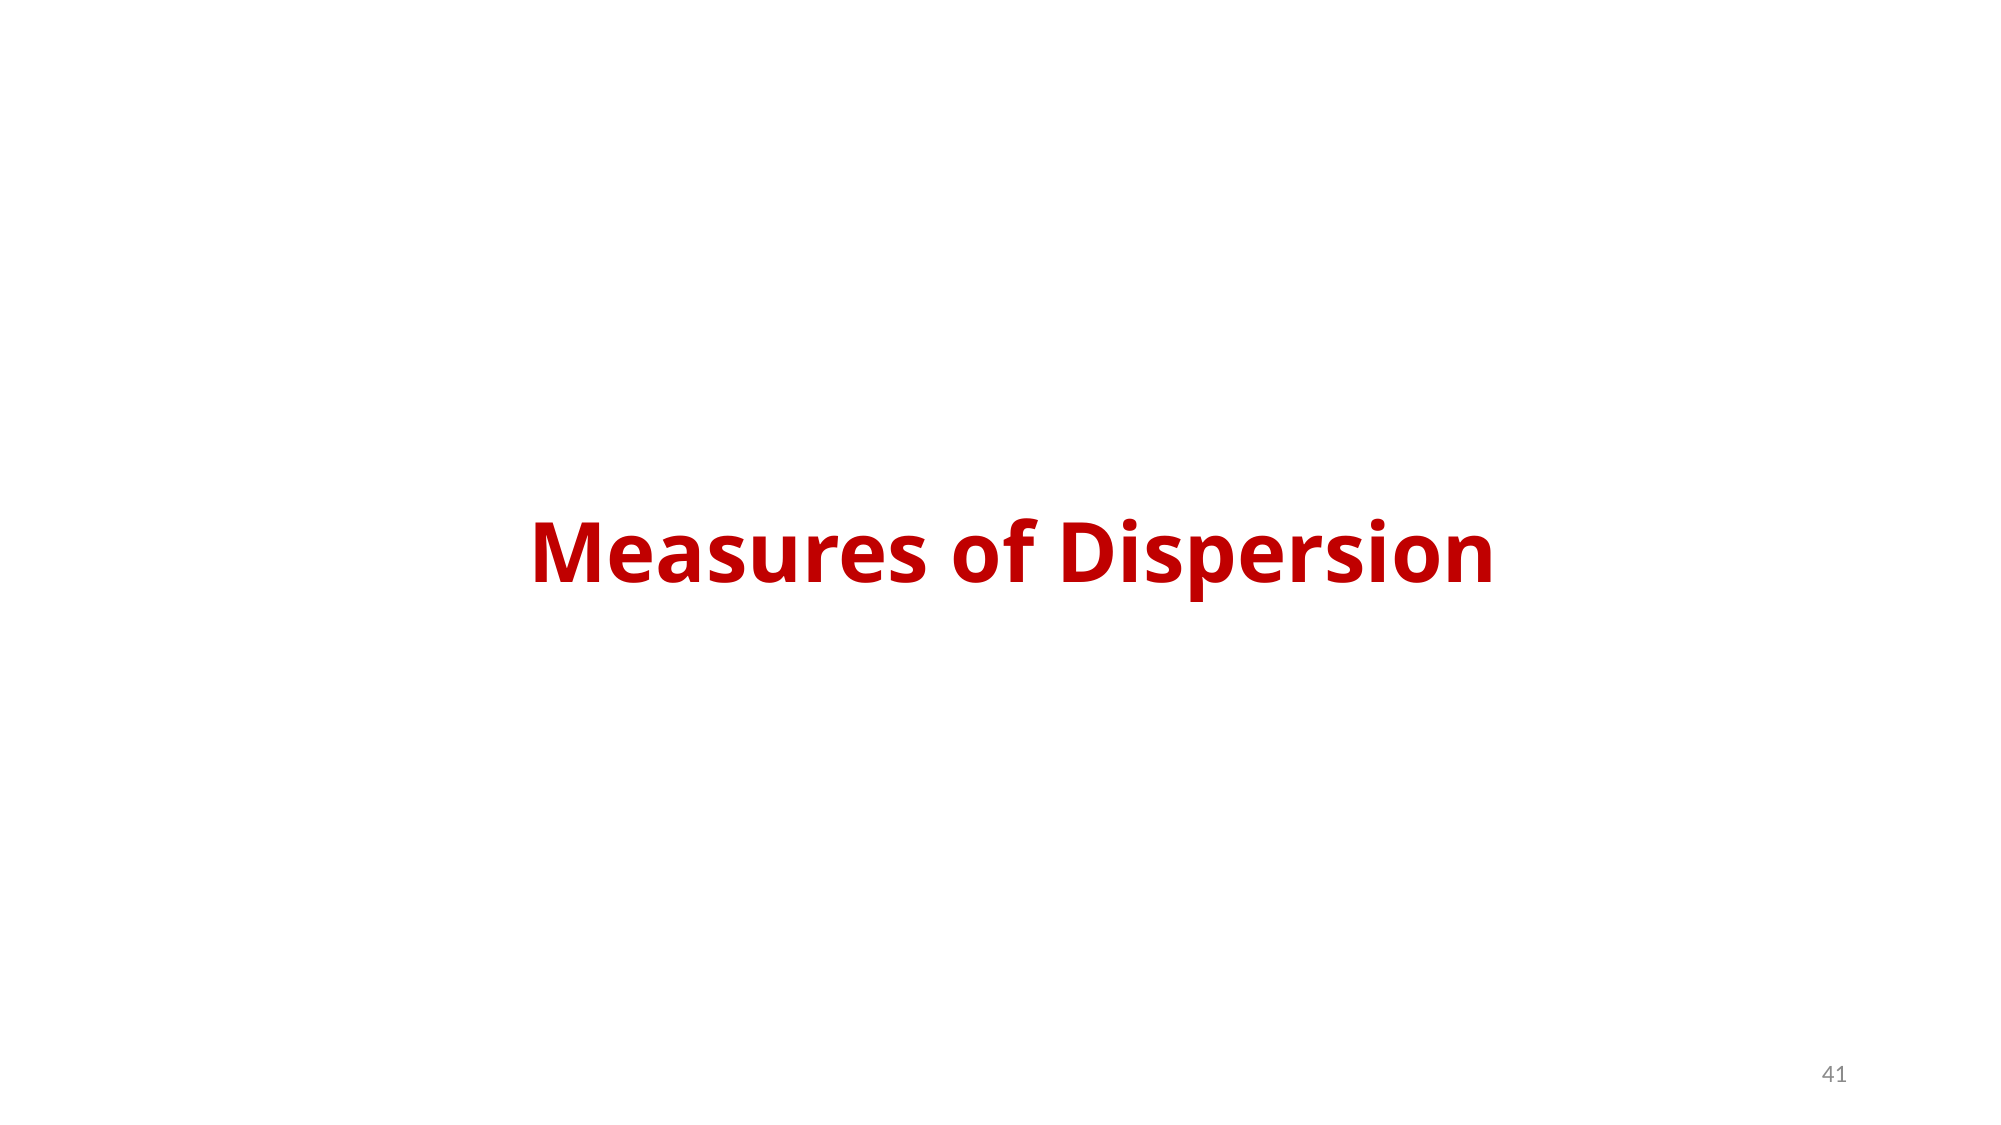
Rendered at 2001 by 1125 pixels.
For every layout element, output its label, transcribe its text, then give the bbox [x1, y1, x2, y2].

title Measures of Dispersion [146, 497, 1881, 609]
slide_number 41 [1412, 1042, 1863, 1103]
